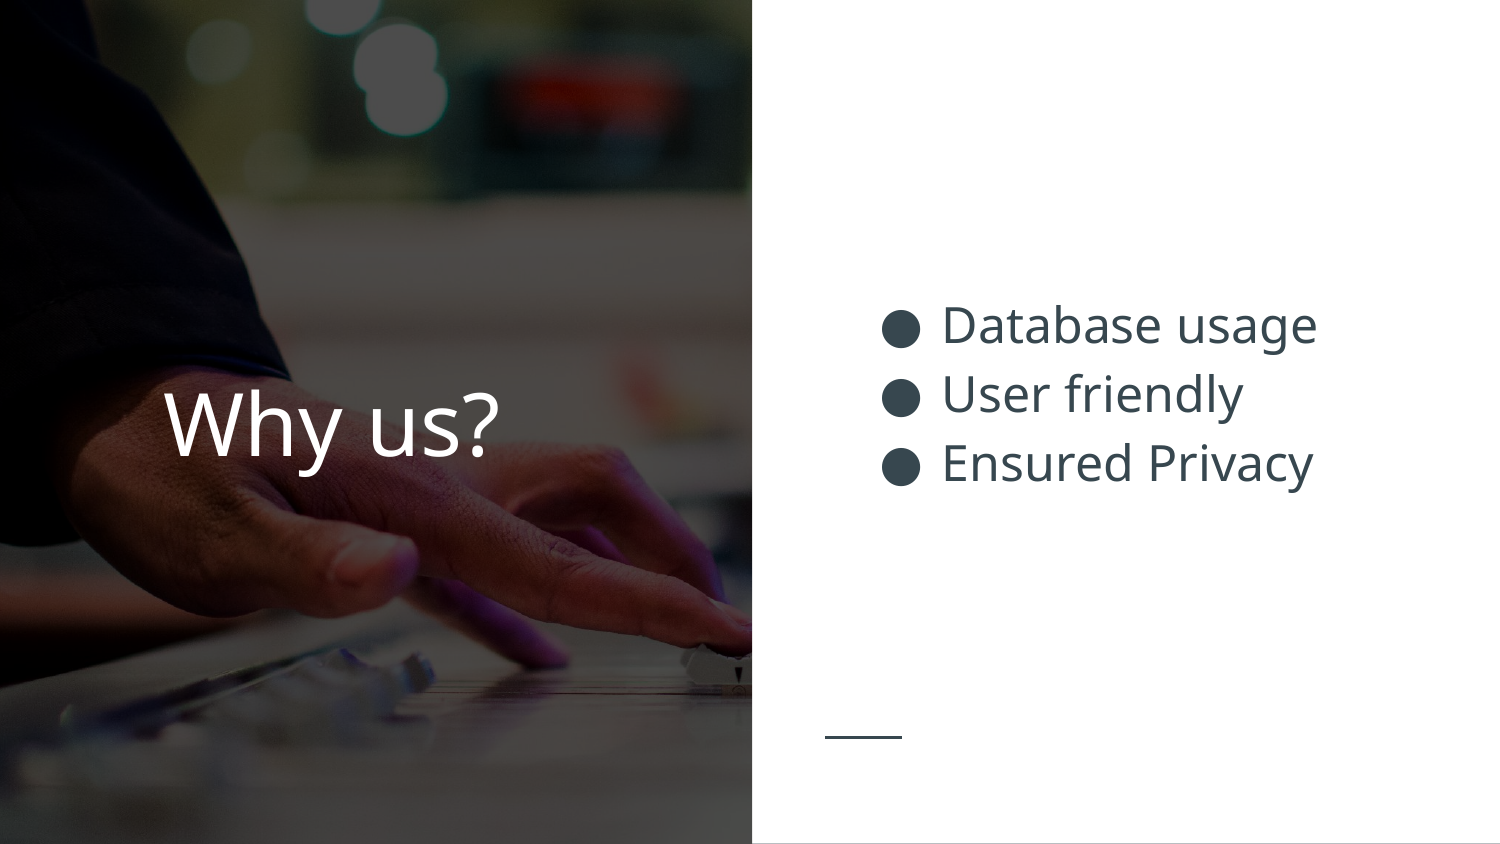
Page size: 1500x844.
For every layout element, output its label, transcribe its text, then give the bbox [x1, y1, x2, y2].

list Database usage User friendly Ensured Privacy [851, 134, 1445, 641]
picture [0, 0, 753, 844]
